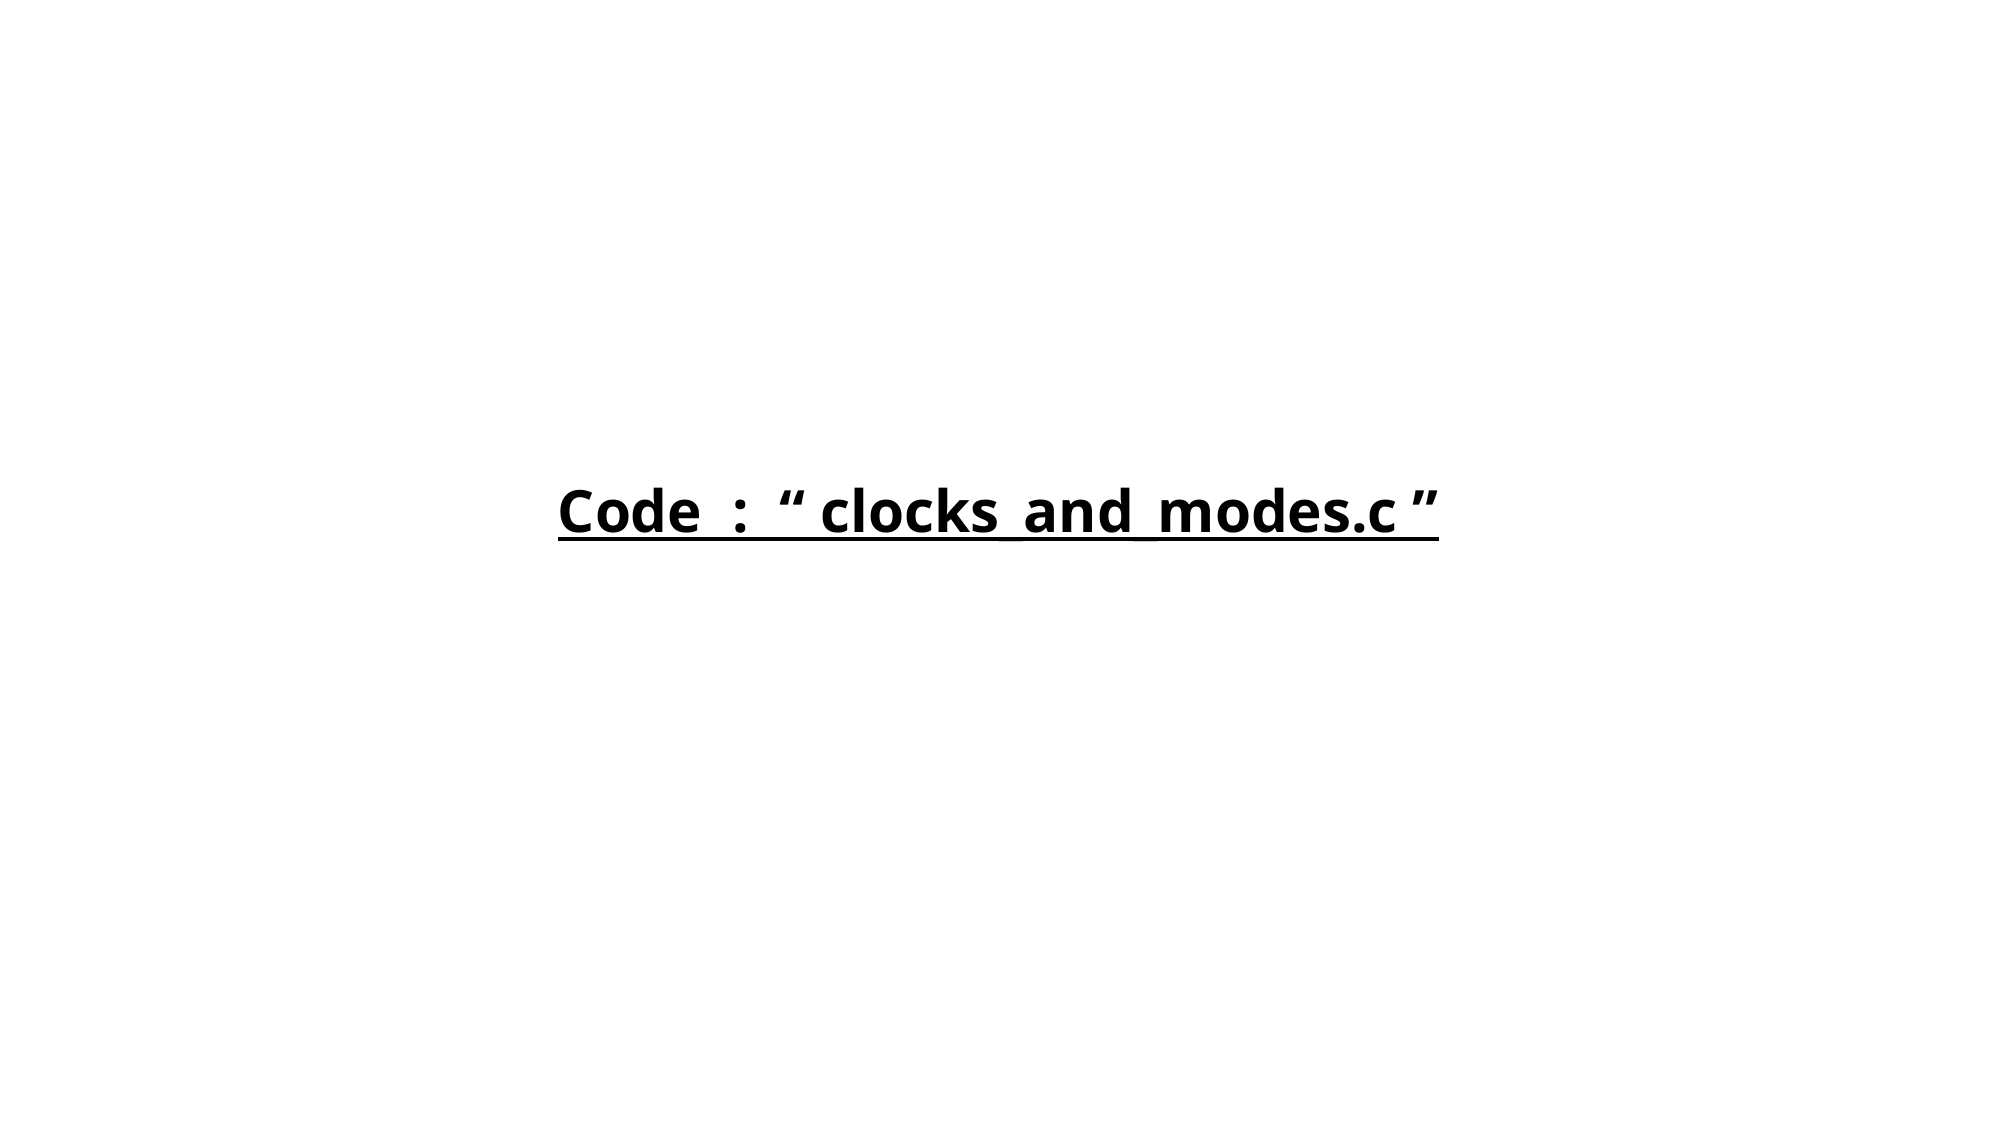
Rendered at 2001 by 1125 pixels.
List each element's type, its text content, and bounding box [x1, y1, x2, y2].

text_box Code : “ clocks_and_modes.c ” [543, 466, 1454, 552]
